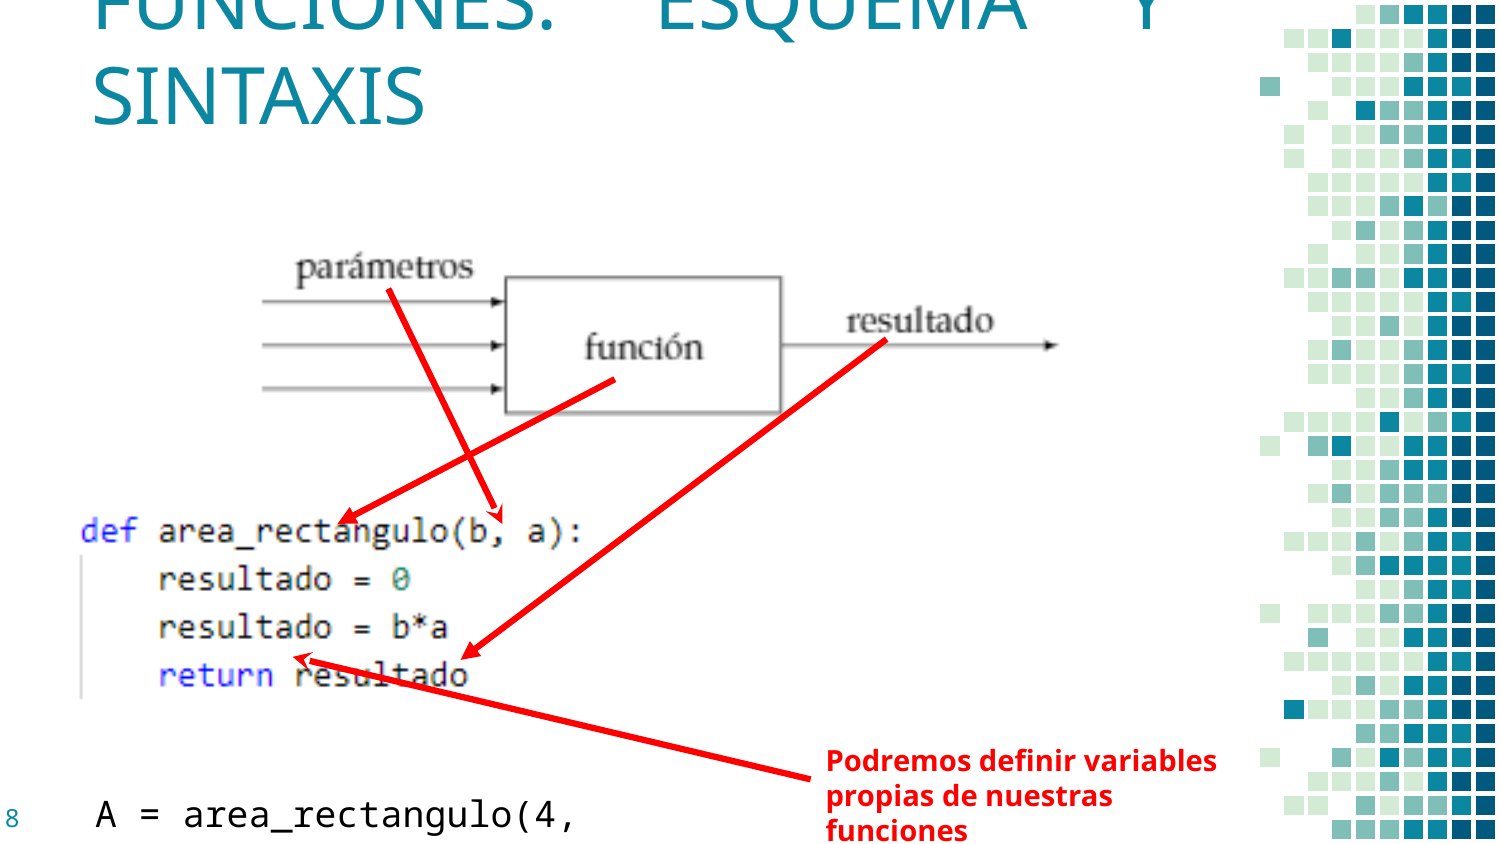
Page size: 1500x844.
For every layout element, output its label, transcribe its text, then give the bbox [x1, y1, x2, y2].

slide_number ‹#› [0, 786, 80, 844]
text_box Podremos definir variables propias de nuestras funciones [810, 726, 1252, 836]
title FUNCIONES: ESQUEMA Y SINTAXIS [76, 14, 1186, 156]
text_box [292, 656, 811, 780]
picture [131, 227, 1130, 471]
picture [68, 510, 460, 721]
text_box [460, 338, 887, 661]
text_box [388, 288, 503, 377]
text_box A = area_rectangulo(4, 2) [80, 760, 642, 844]
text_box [337, 378, 616, 525]
